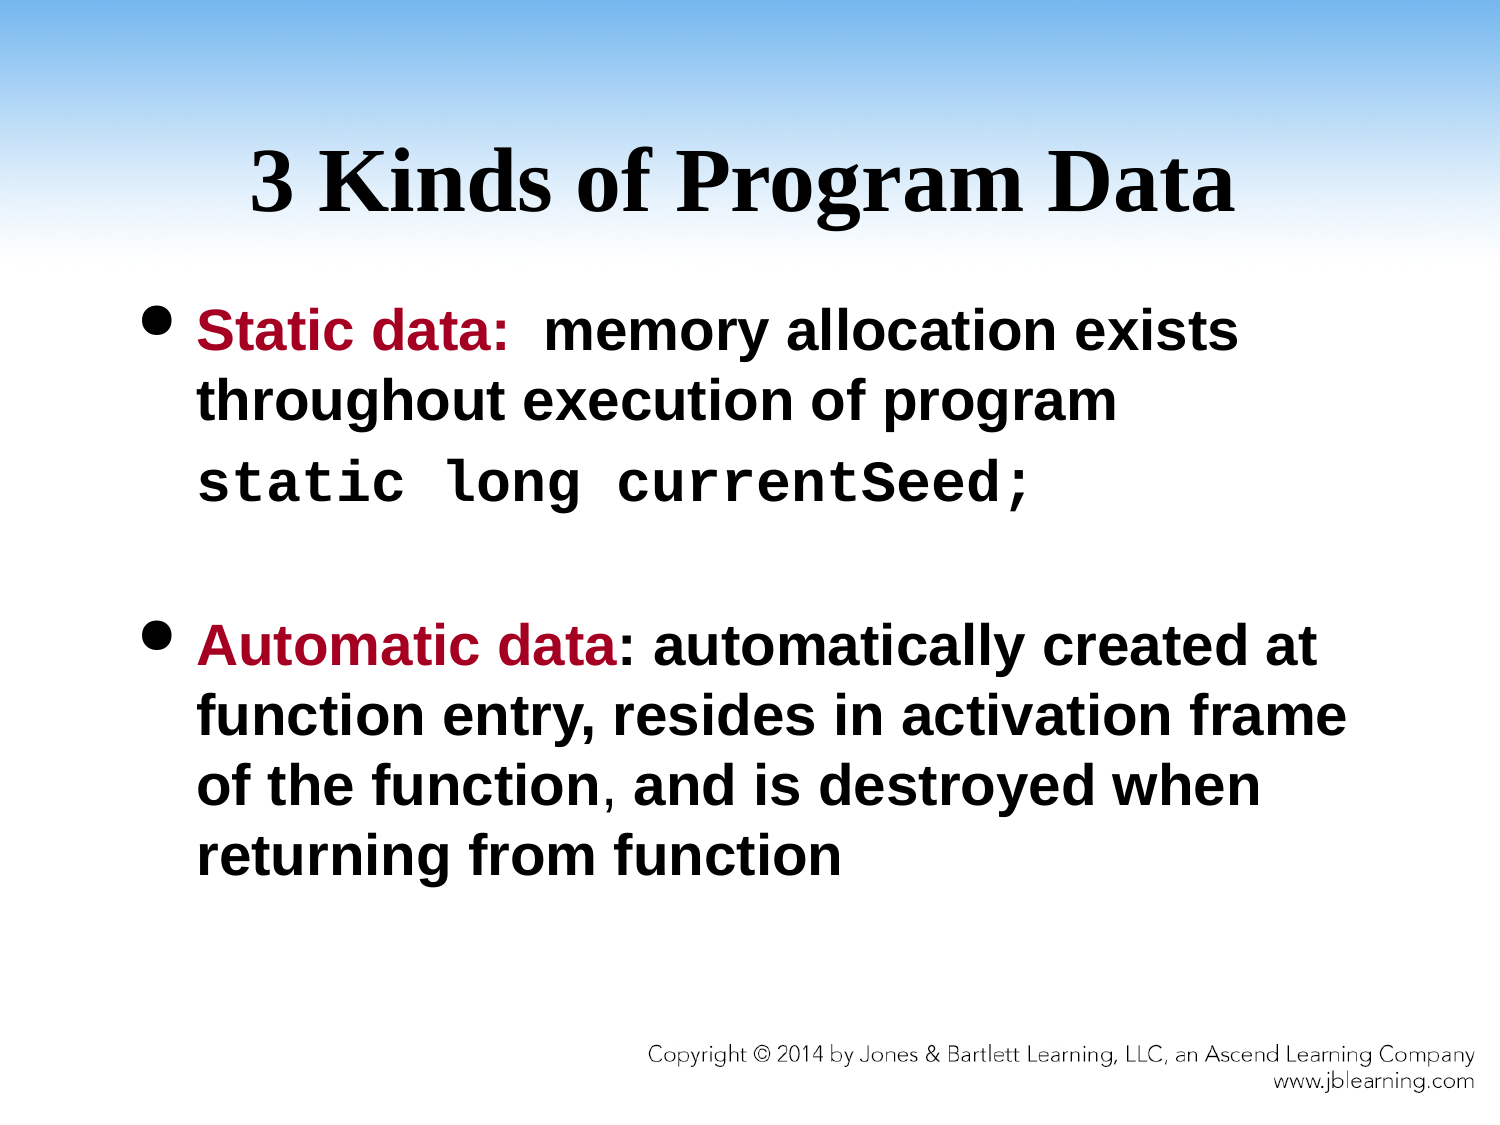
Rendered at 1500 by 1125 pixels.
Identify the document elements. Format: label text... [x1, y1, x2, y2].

list Static data: memory allocation exists throughout execution of program static long currentSeed; Automatic data: automatically created at function entry, resides in activation frame of the function, and is destroyed when returning from function [125, 284, 1413, 1060]
picture [0, 0, 1500, 1125]
title 3 Kinds of Program Data [99, 50, 1388, 238]
